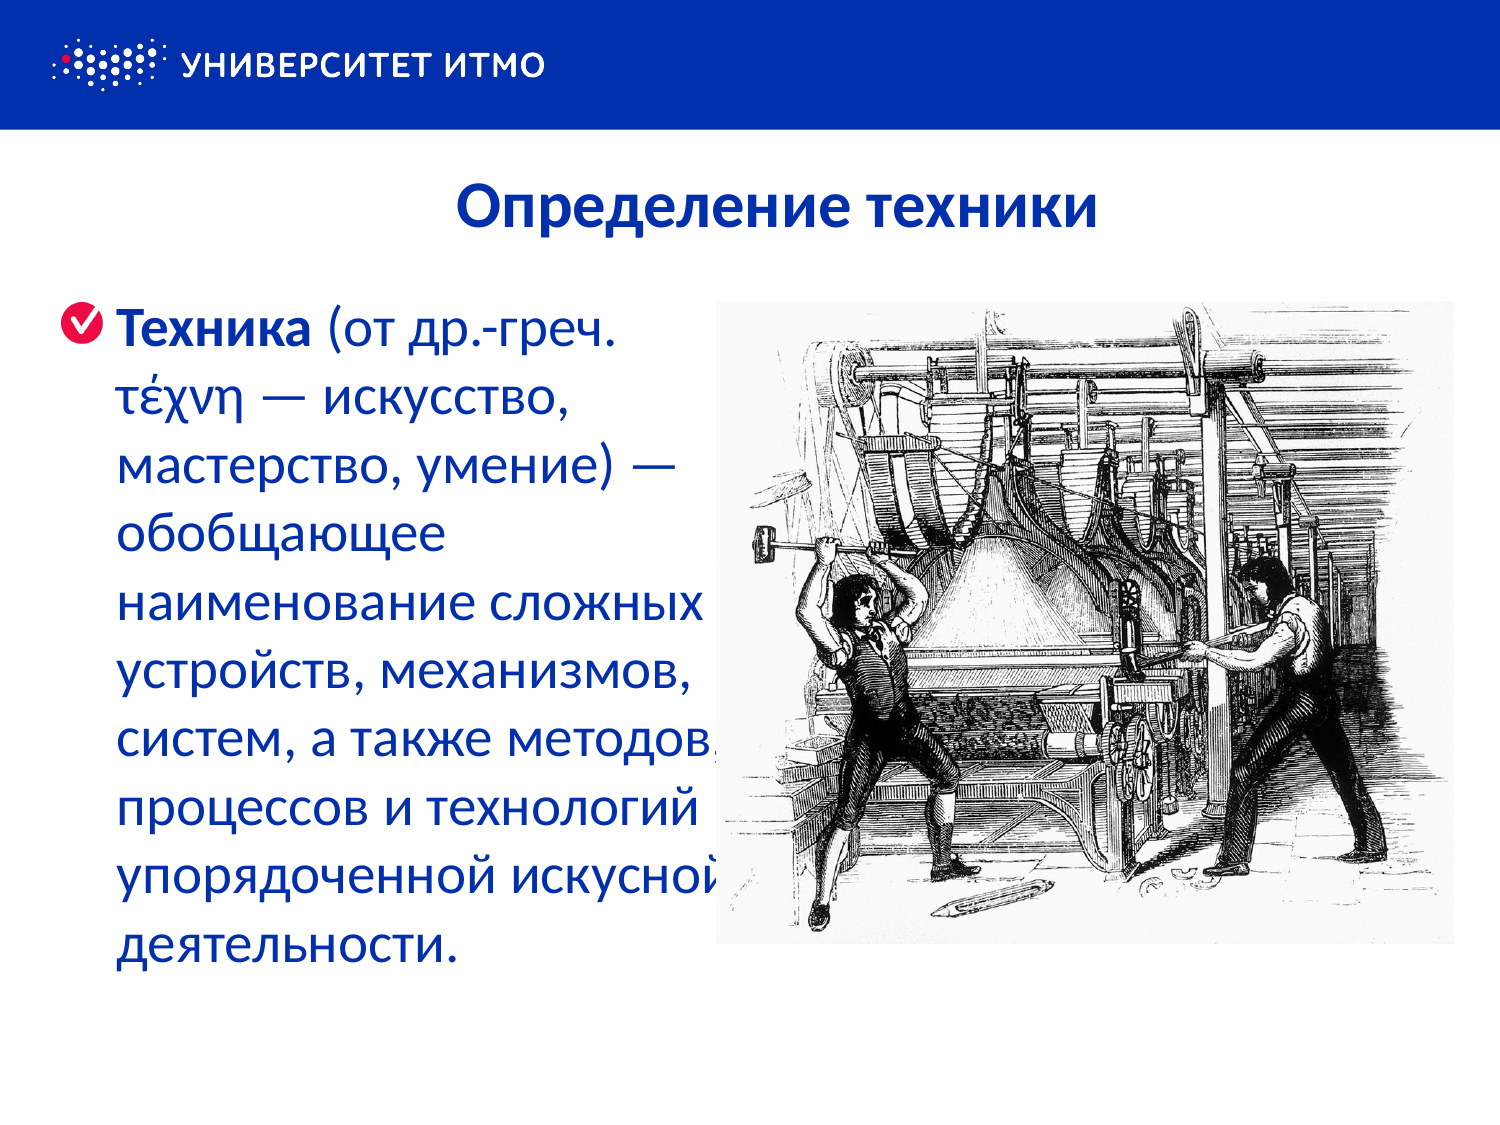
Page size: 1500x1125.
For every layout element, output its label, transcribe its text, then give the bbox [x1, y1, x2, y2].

picture [0, 0, 596, 130]
title Определение техники [103, 132, 1454, 269]
picture [61, 302, 103, 344]
list Техника (от др.-греч. τέχνη — искусство, мастерство, умение) — обобщающее наименование сложных устройств, механизмов, систем, а также методов, процессов и технологий упорядоченной искусной деятельности. [46, 281, 750, 1037]
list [716, 300, 1454, 944]
